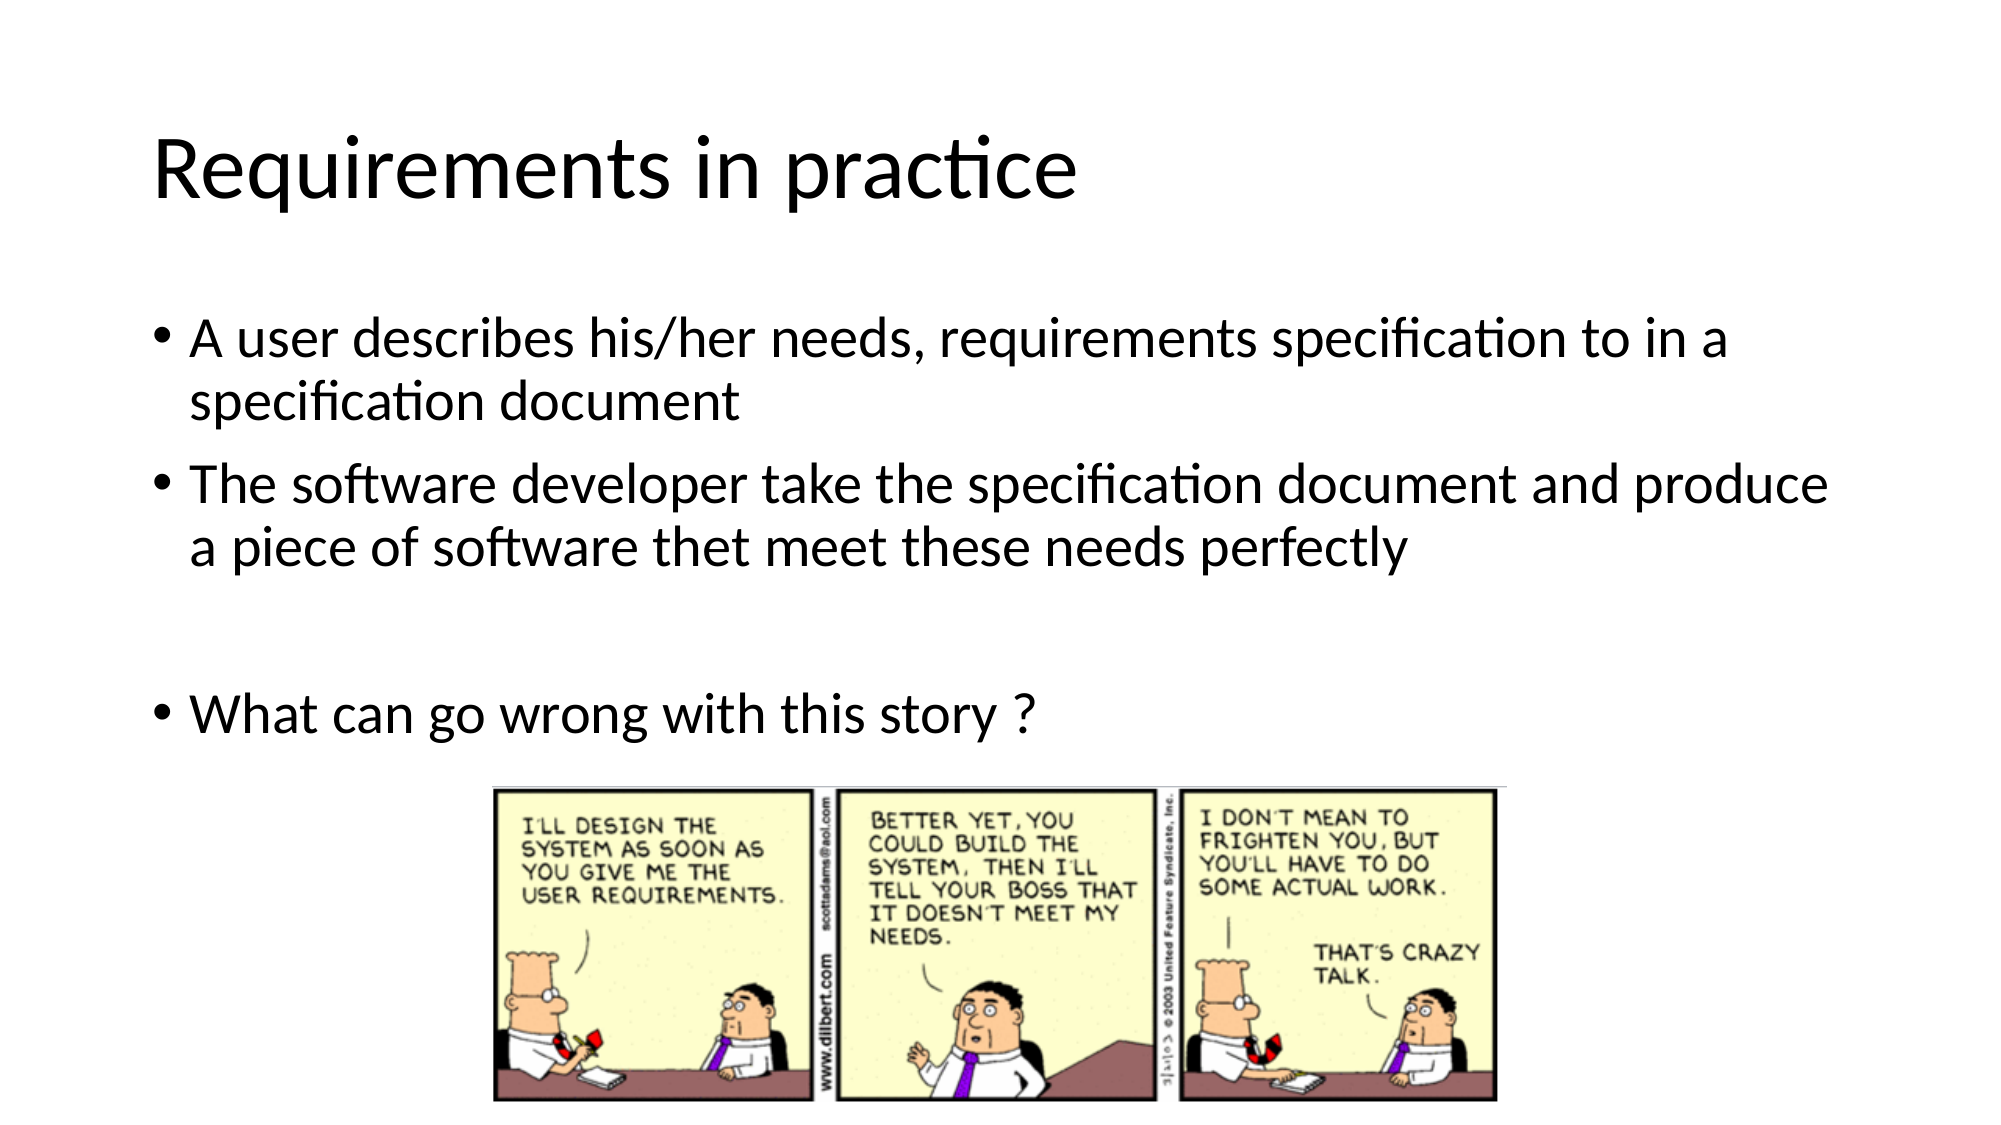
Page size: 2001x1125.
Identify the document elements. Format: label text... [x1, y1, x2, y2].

list A user describes his/her needs, requirements specification to in a specification document The software developer take the specification document and produce a piece of software thet meet these needs perfectly What can go wrong with this story ? [137, 299, 1863, 1014]
title Requirements in practice [137, 59, 1863, 278]
picture [492, 785, 1508, 1109]
